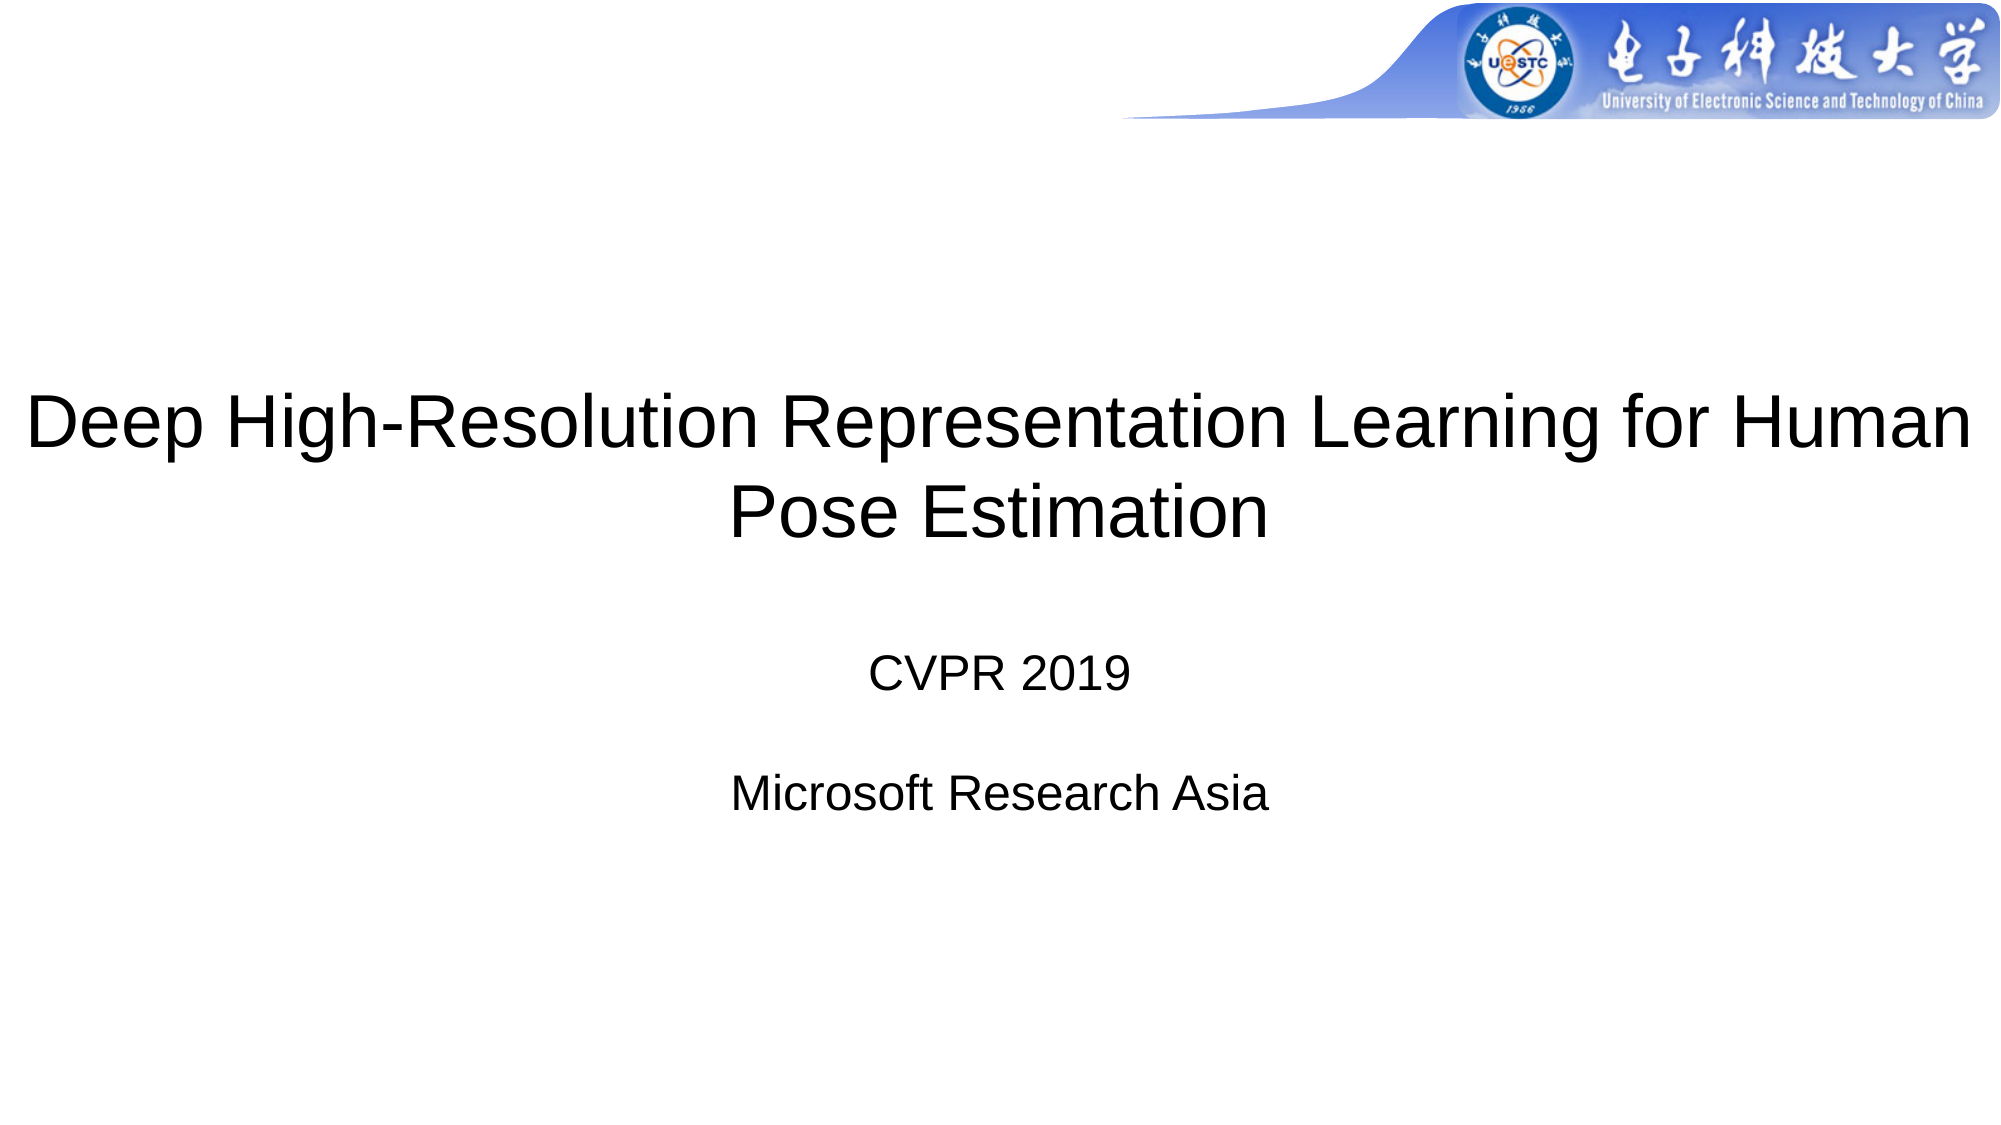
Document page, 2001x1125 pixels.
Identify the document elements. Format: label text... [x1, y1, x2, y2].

text_box CVPR 2019 Microsoft Research Asia [715, 633, 1285, 828]
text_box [1083, 0, 2000, 127]
text_box Deep High-Resolution Representation Learning for Human Pose Estimation [0, 365, 2000, 561]
